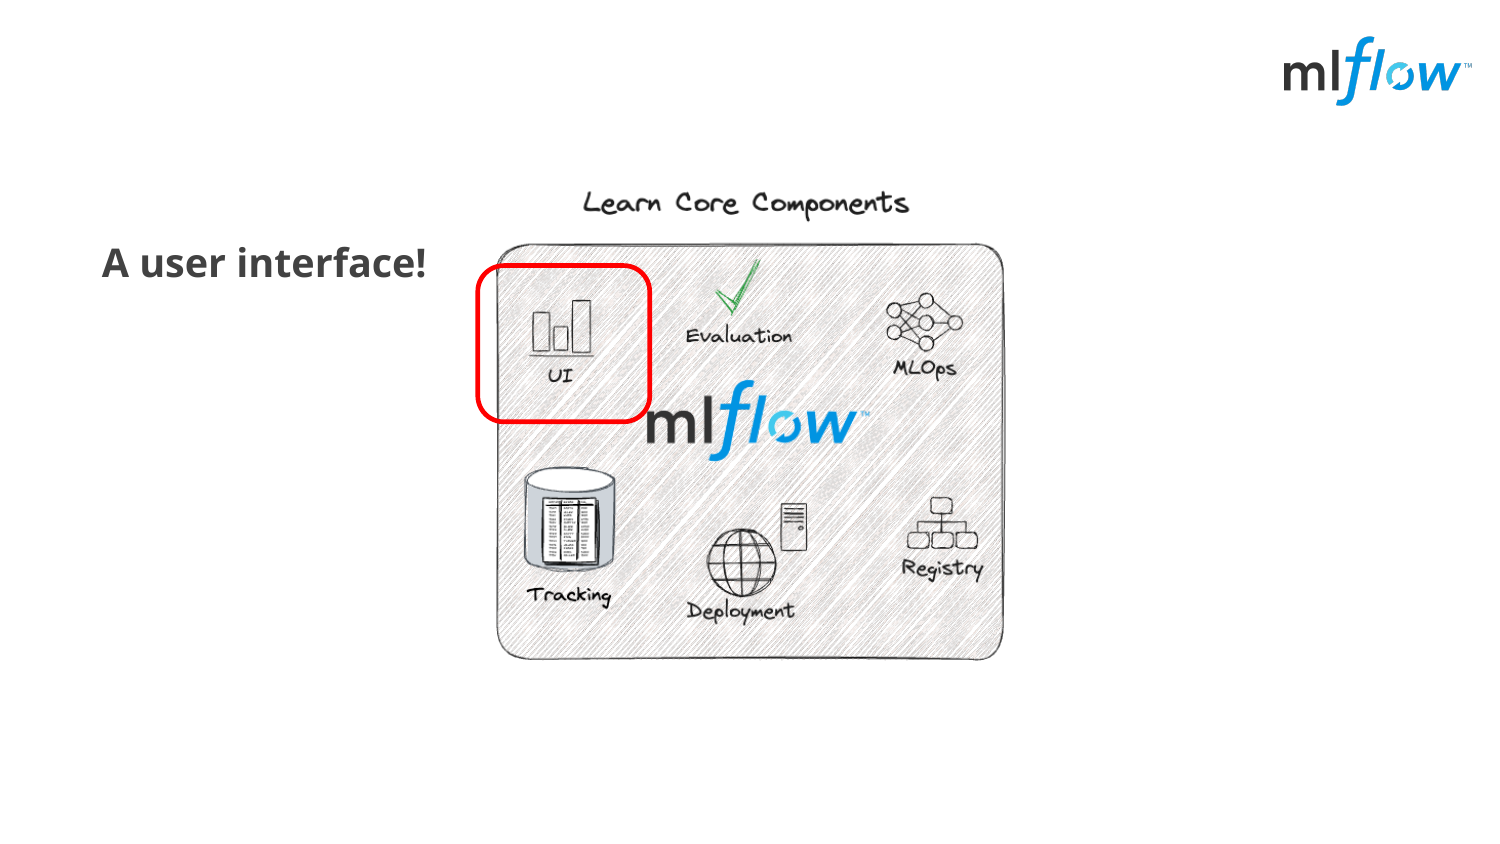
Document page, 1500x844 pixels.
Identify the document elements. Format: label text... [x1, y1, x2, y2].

text_box [477, 277, 482, 410]
picture [487, 174, 1013, 669]
text_box A user interface! [86, 222, 482, 301]
picture [1347, 36, 1472, 106]
picture [1283, 36, 1366, 106]
